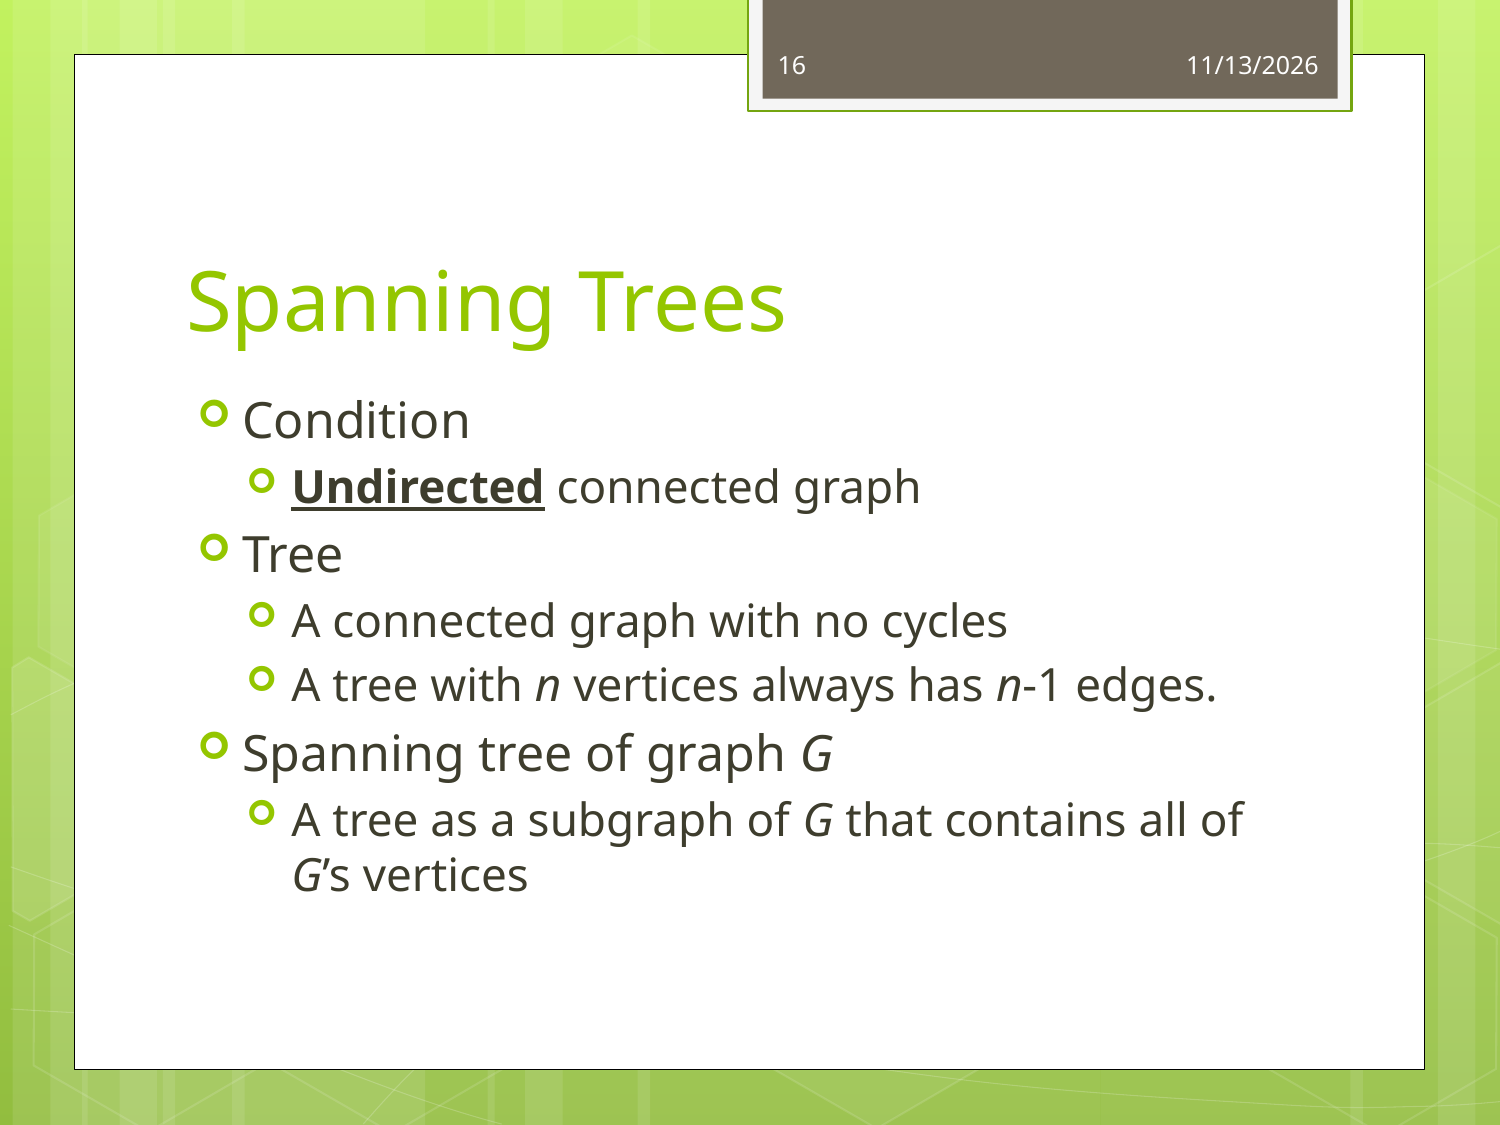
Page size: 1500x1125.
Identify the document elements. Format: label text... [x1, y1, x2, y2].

list Condition Undirected connected graph Tree A connected graph with no cycles A tree with n vertices always has n-1 edges. Spanning tree of graph G A tree as a subgraph of G that contains all of G’s vertices [171, 381, 1283, 957]
title Spanning Trees [171, 168, 1324, 357]
slide_number 16 [762, 36, 982, 97]
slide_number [983, 36, 1334, 97]
